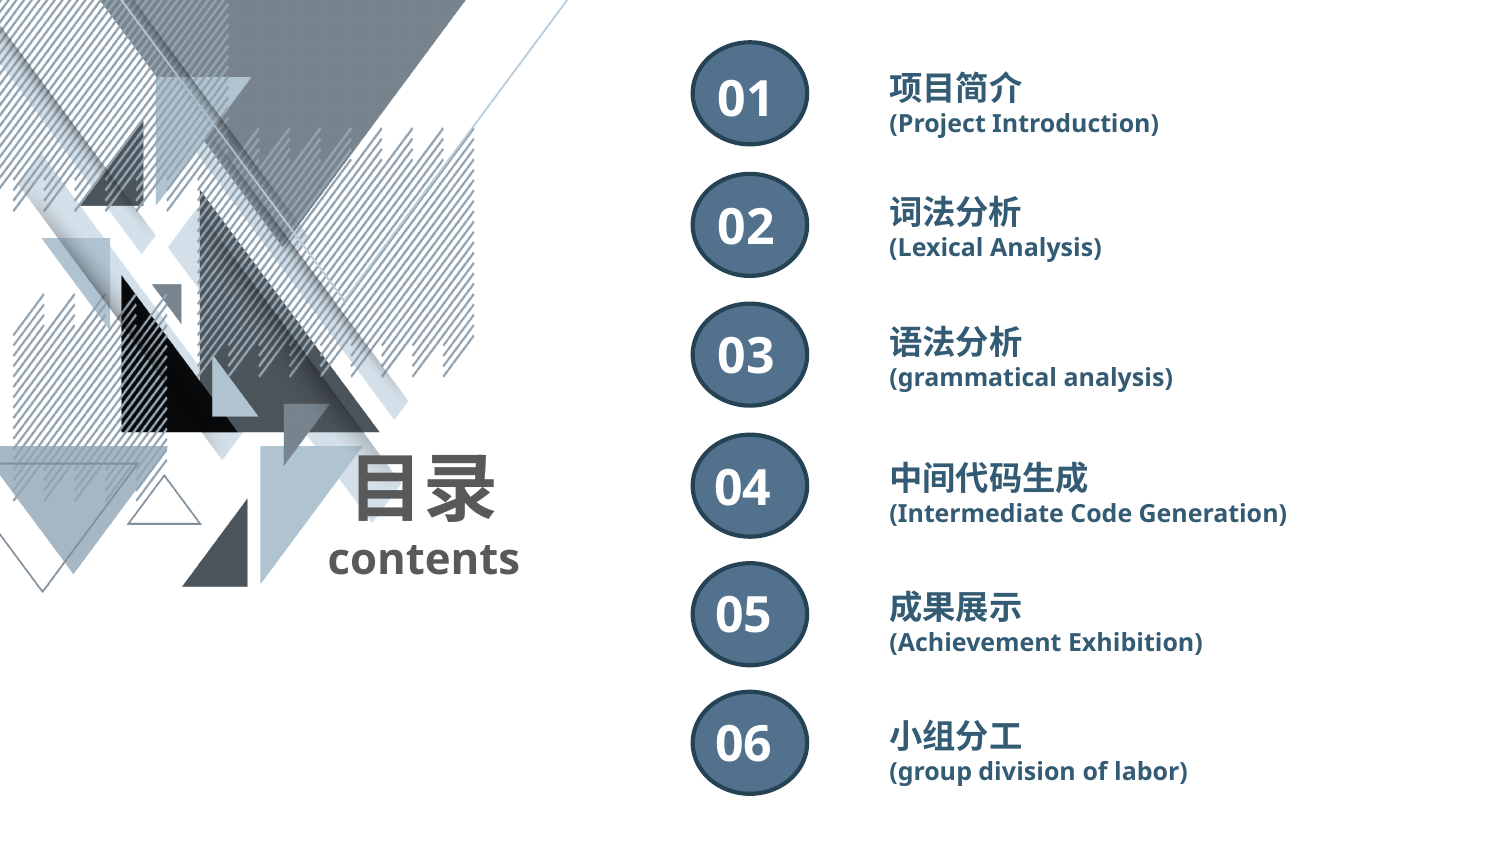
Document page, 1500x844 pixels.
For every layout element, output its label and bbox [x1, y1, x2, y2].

text_box [700, 292, 1319, 398]
text_box [690, 199, 698, 251]
text_box [701, 145, 1243, 288]
text_box [690, 722, 695, 763]
text_box [690, 62, 702, 125]
picture [0, 0, 598, 593]
text_box [698, 696, 1319, 786]
text_box [729, 664, 771, 668]
text_box [698, 428, 1319, 530]
text_box [690, 465, 695, 506]
text_box [690, 594, 695, 635]
text_box [698, 567, 1319, 657]
text_box [690, 330, 697, 379]
text_box [705, 34, 1224, 140]
